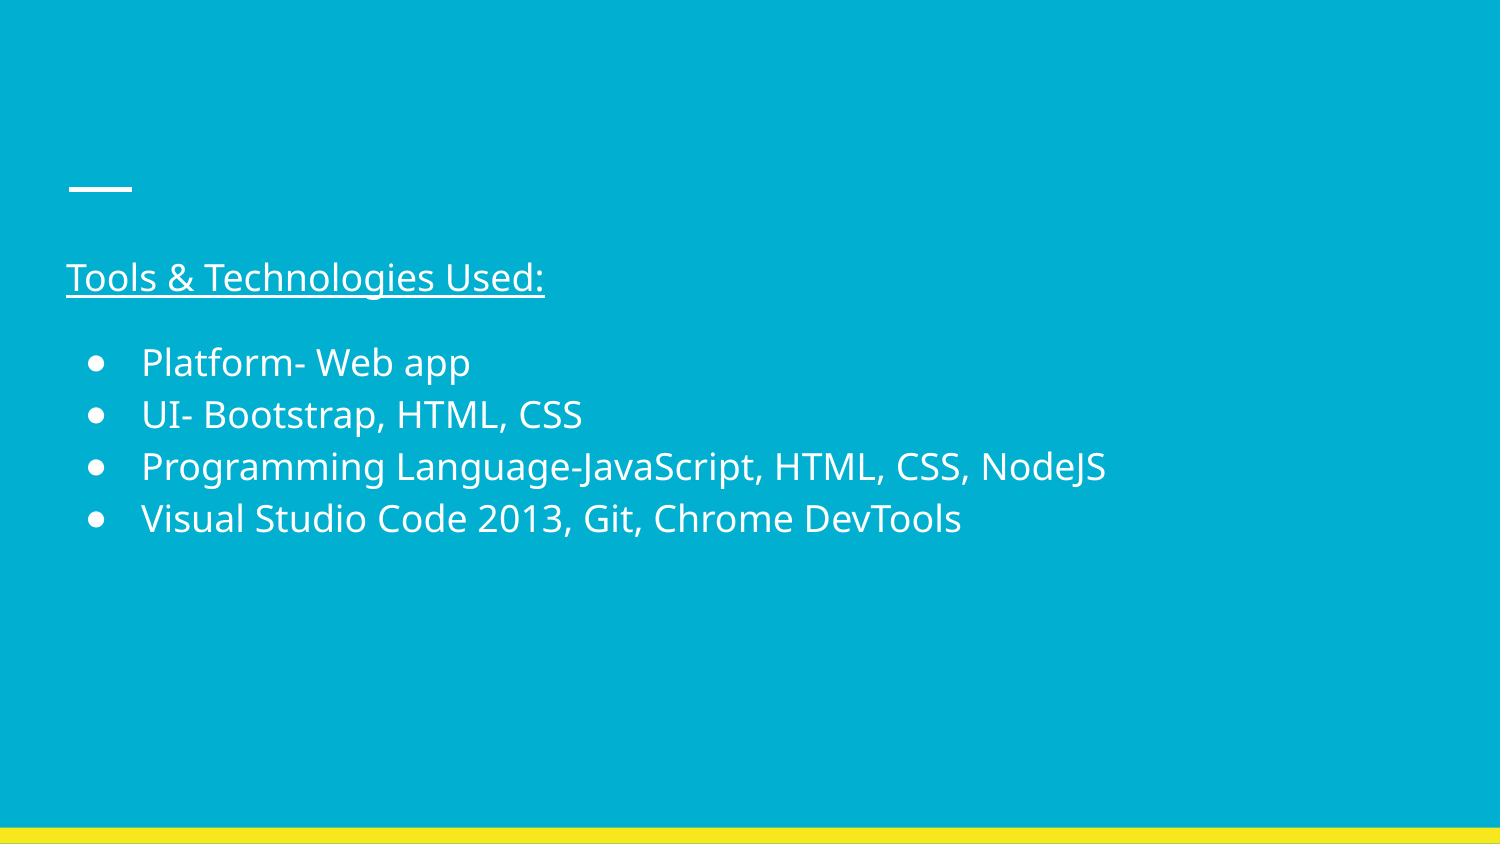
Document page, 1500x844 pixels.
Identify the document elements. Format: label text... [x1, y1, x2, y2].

list Tools & Technologies Used: Platform- Web app UI- Bootstrap, HTML, CSS Programming Language-JavaScript, HTML, CSS, NodeJS Visual Studio Code 2013, Git, Chrome DevTools [50, 232, 1450, 750]
